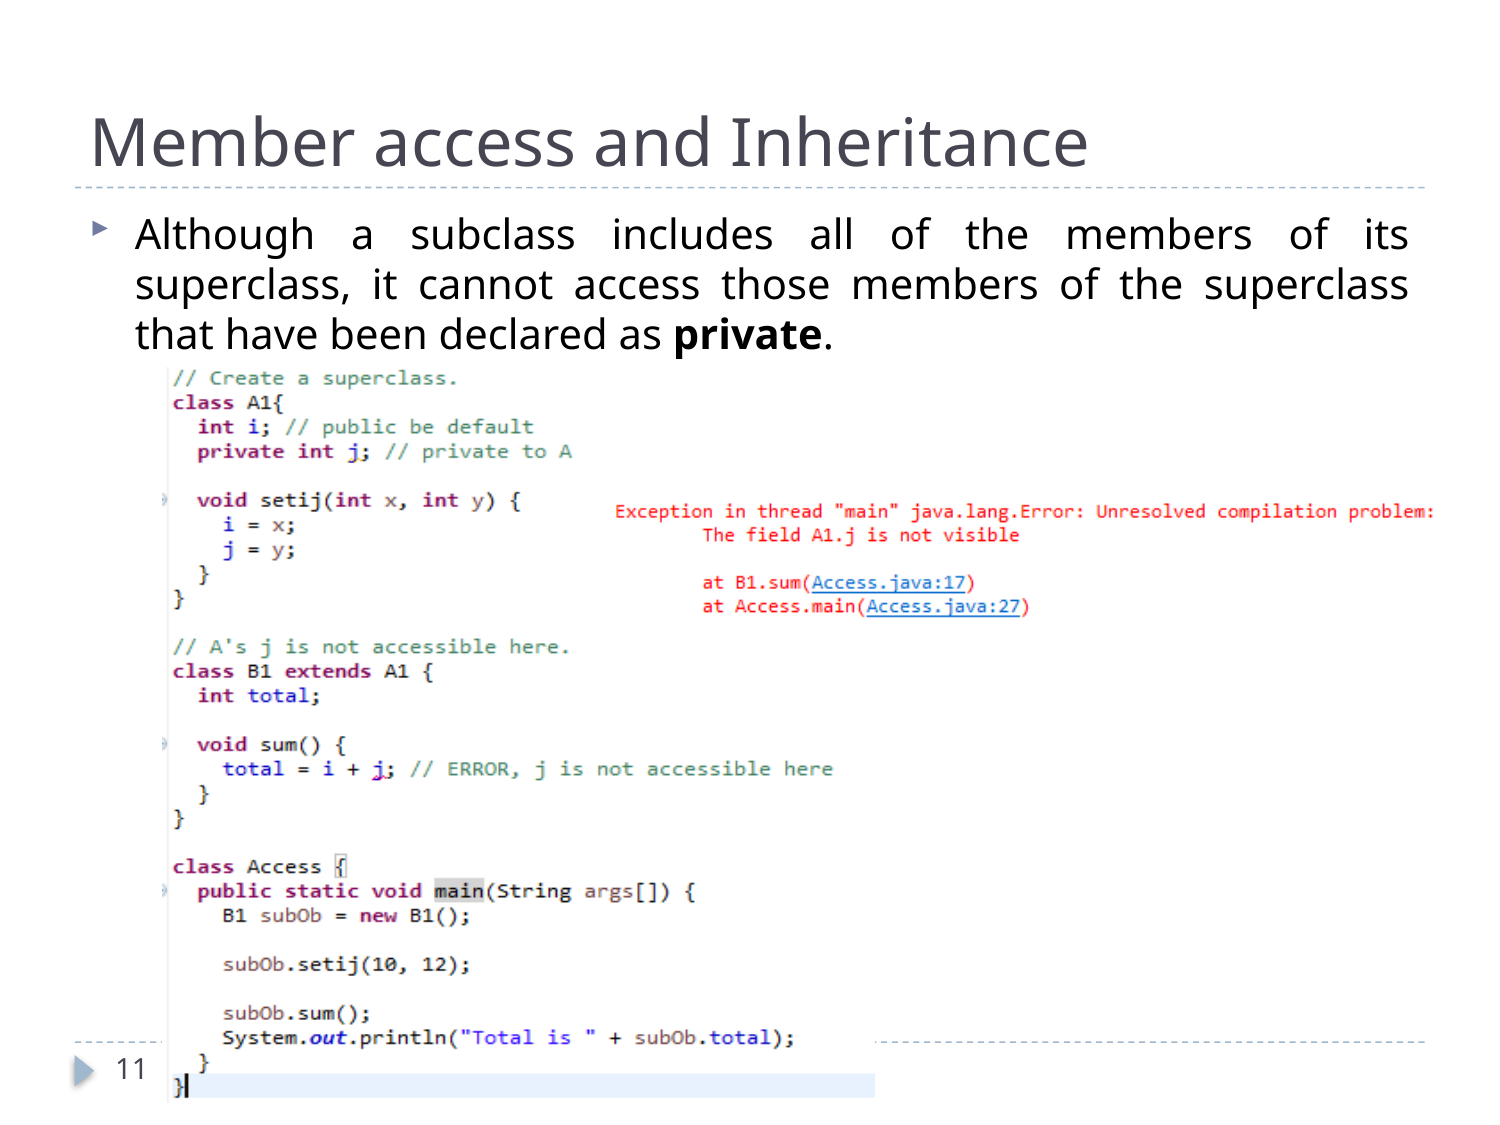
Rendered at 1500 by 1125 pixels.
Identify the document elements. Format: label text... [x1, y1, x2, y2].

title Member access and Inheritance [75, 24, 1425, 188]
slide_number 11 [100, 1042, 156, 1103]
picture [162, 367, 1452, 1104]
list Although a subclass includes all of the members of its superclass, it cannot access those members of the superclass that have been declared as private. [75, 200, 1425, 1010]
